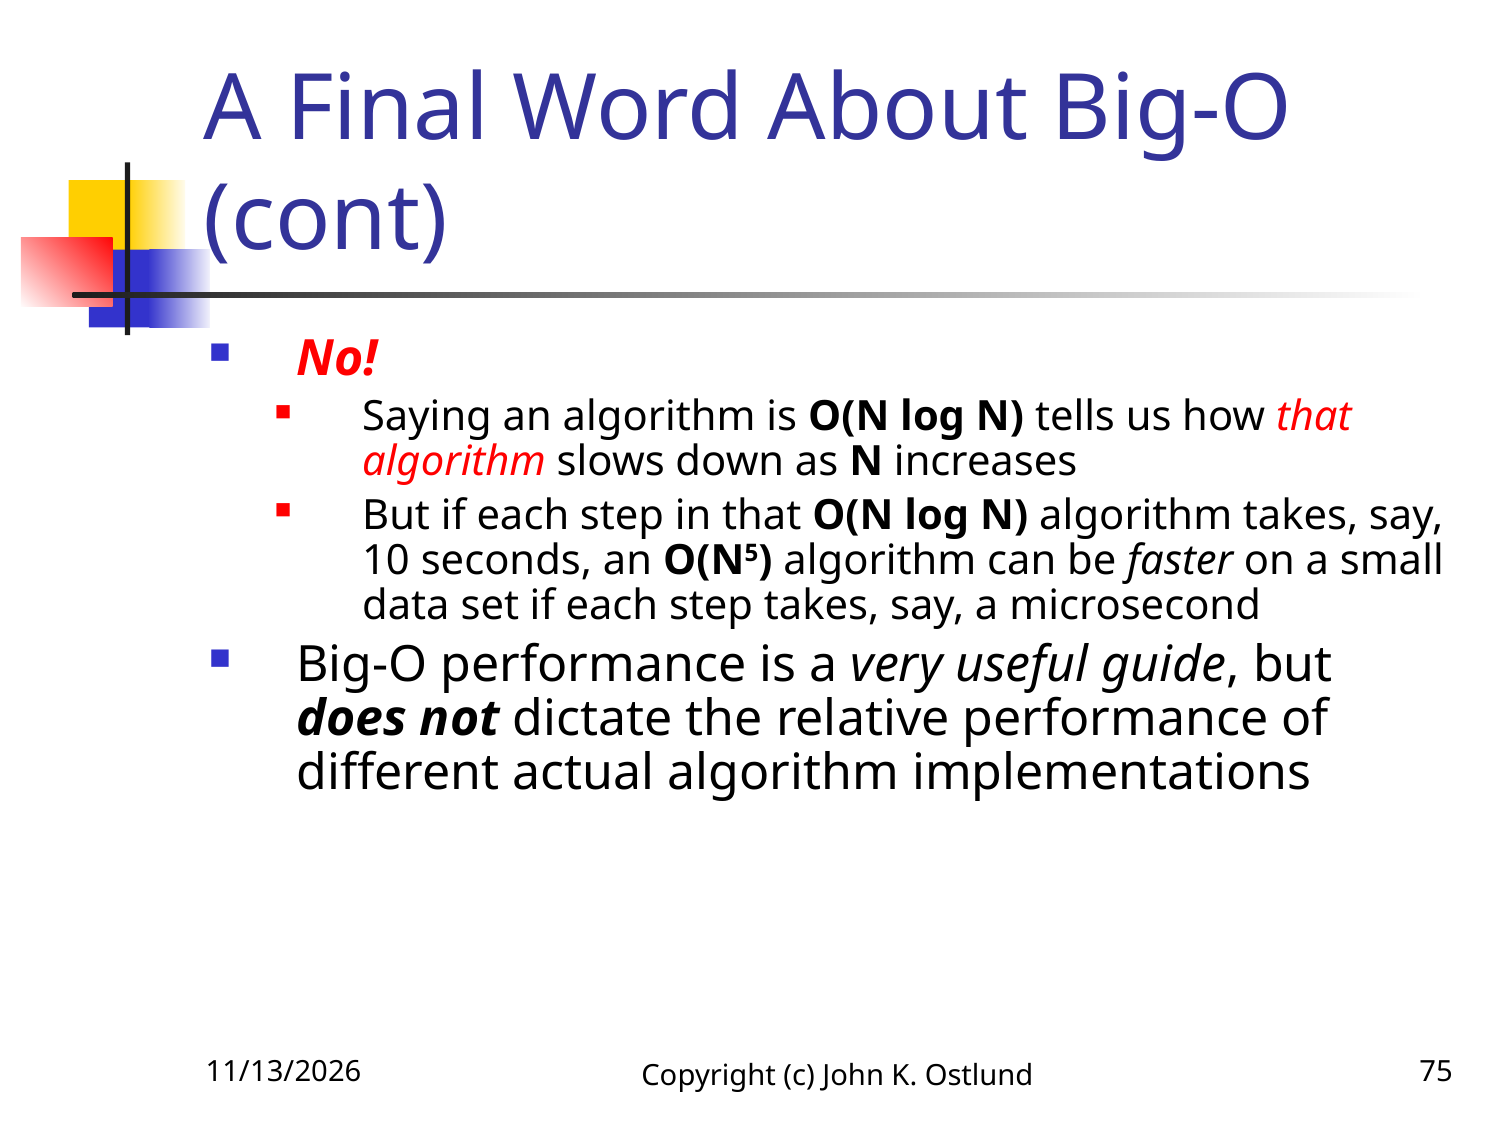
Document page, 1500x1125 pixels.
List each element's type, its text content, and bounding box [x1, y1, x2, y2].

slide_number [190, 1023, 504, 1100]
title A Final Word About Big-O (cont) [188, 35, 1468, 275]
list No! Saying an algorithm is O(N log N) tells us how that algorithm slows down as N increases But if each step in that O(N log N) algorithm takes, say, 10 seconds, an O(N5) algorithm can be faster on a small data set if each step takes, say, a microsecond Big-O performance is a very useful guide, but does not dictate the relative performance of different actual algorithm implementations [193, 324, 1469, 1000]
slide_number 75 [1154, 1023, 1468, 1100]
footer Copyright (c) John K. Ostlund [599, 1023, 1076, 1100]
